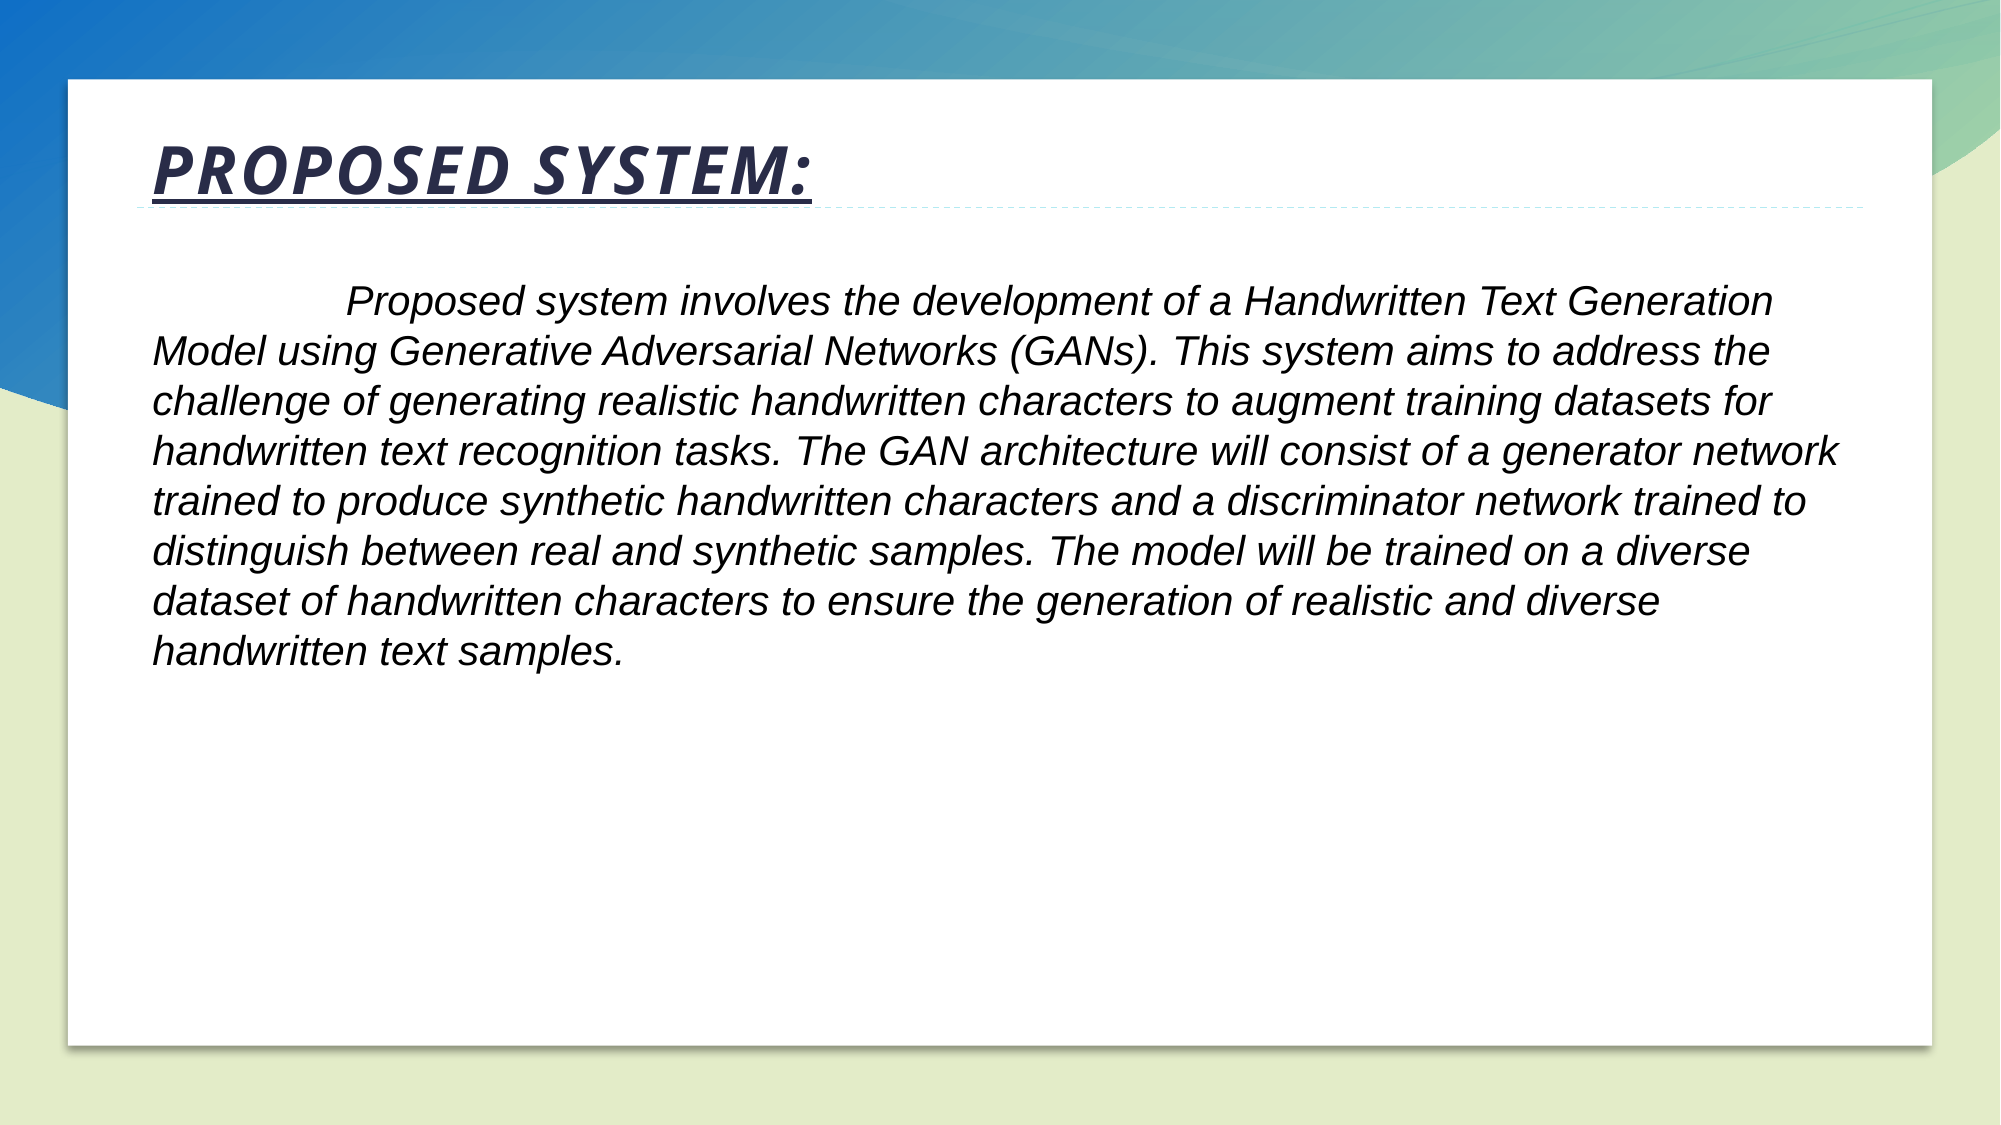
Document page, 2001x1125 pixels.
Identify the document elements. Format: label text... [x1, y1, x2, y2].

list Proposed system involves the development of a Handwritten Text Generation Model using Generative Adversarial Networks (GANs). This system aims to address the challenge of generating realistic handwritten characters to augment training datasets for handwritten text recognition tasks. The GAN architecture will consist of a generator network trained to produce synthetic handwritten characters and a discriminator network trained to distinguish between real and synthetic samples. The model will be trained on a diverse dataset of handwritten characters to ensure the generation of realistic and diverse handwritten text samples. [137, 207, 1864, 1014]
title PROPOSED SYSTEM: [137, 111, 1863, 207]
